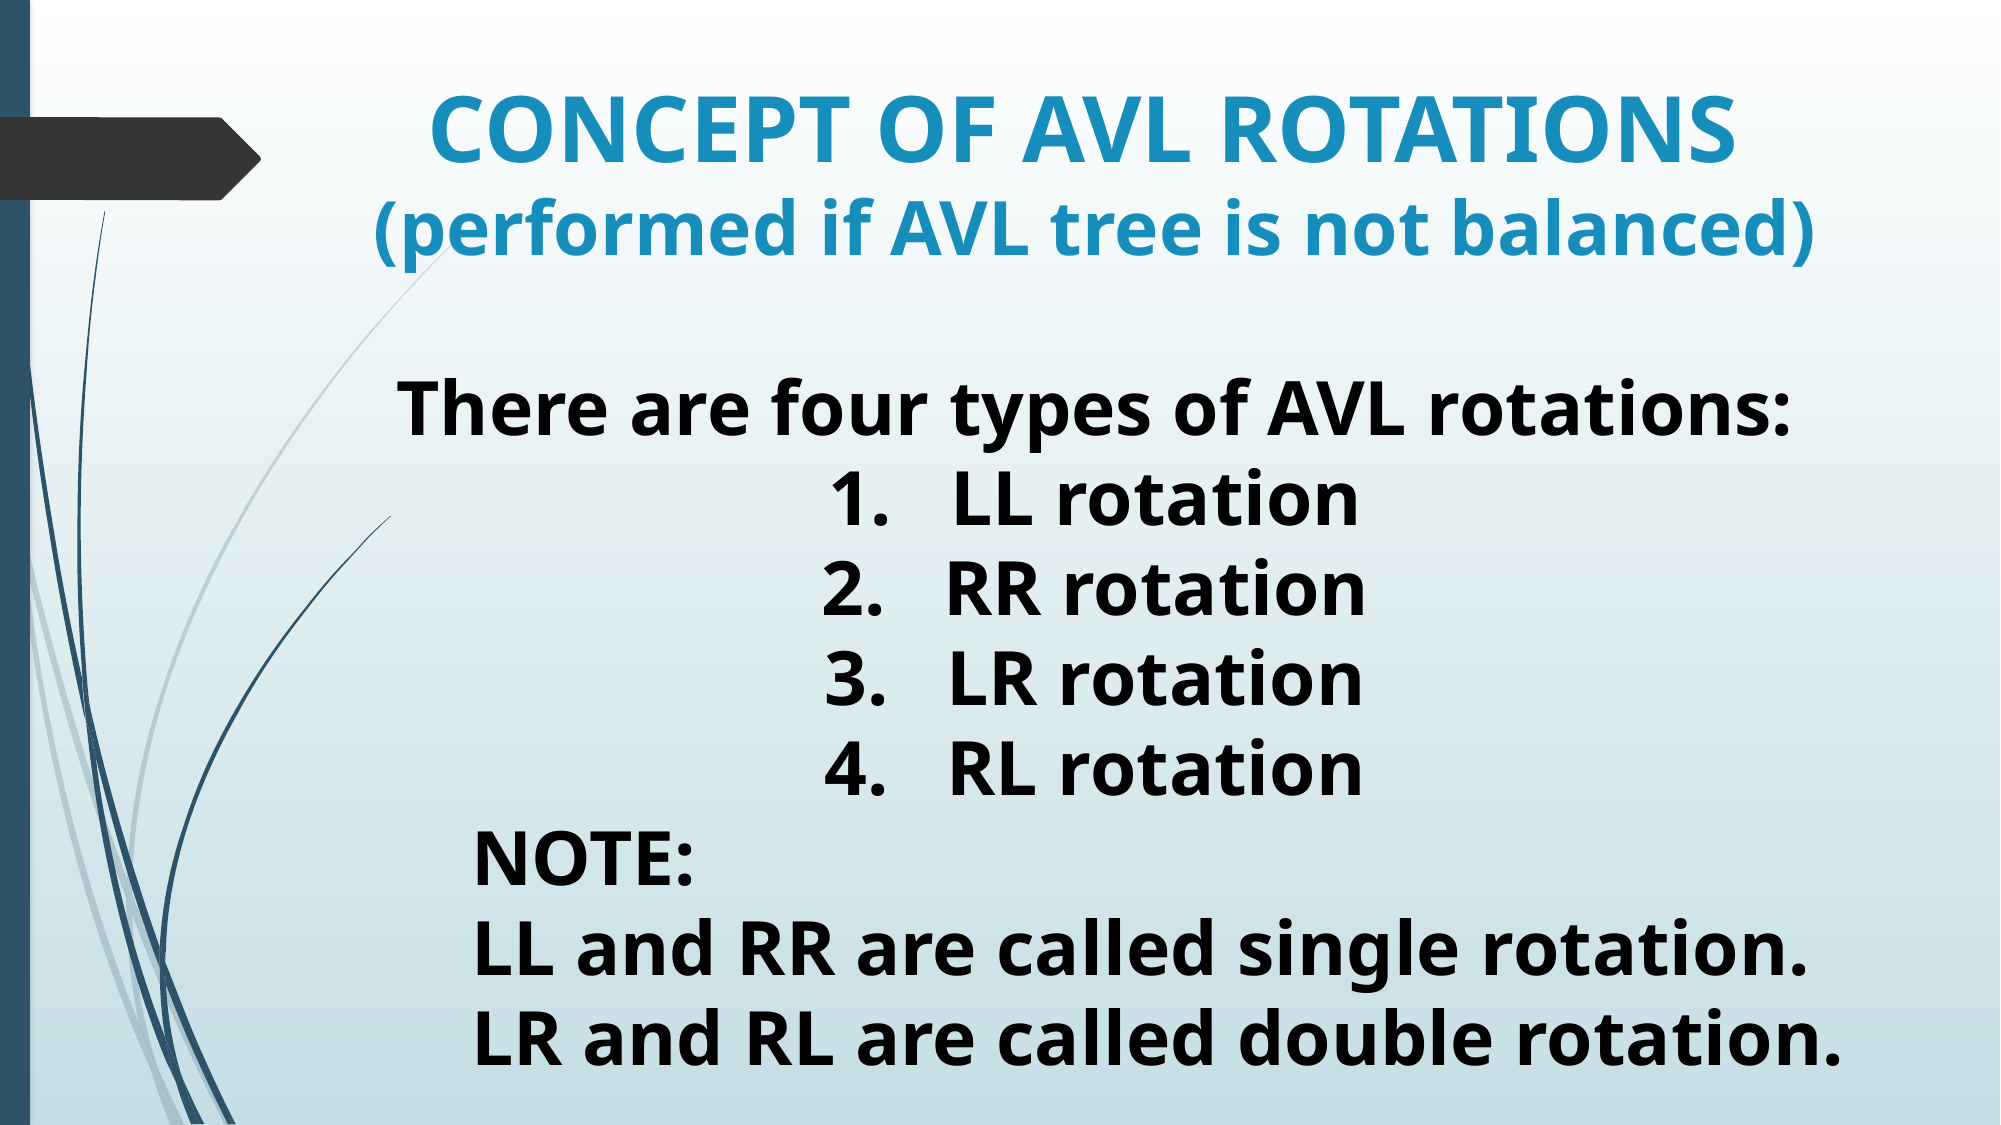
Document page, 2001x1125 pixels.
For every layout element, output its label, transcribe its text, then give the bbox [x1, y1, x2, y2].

text_box CONCEPT OF AVL ROTATIONS (performed if AVL tree is not balanced) There are four types of AVL rotations: LL rotation RR rotation LR rotation RL rotation NOTE: LL and RR are called single rotation. LR and RL are called double rotation. [306, 63, 1885, 1088]
